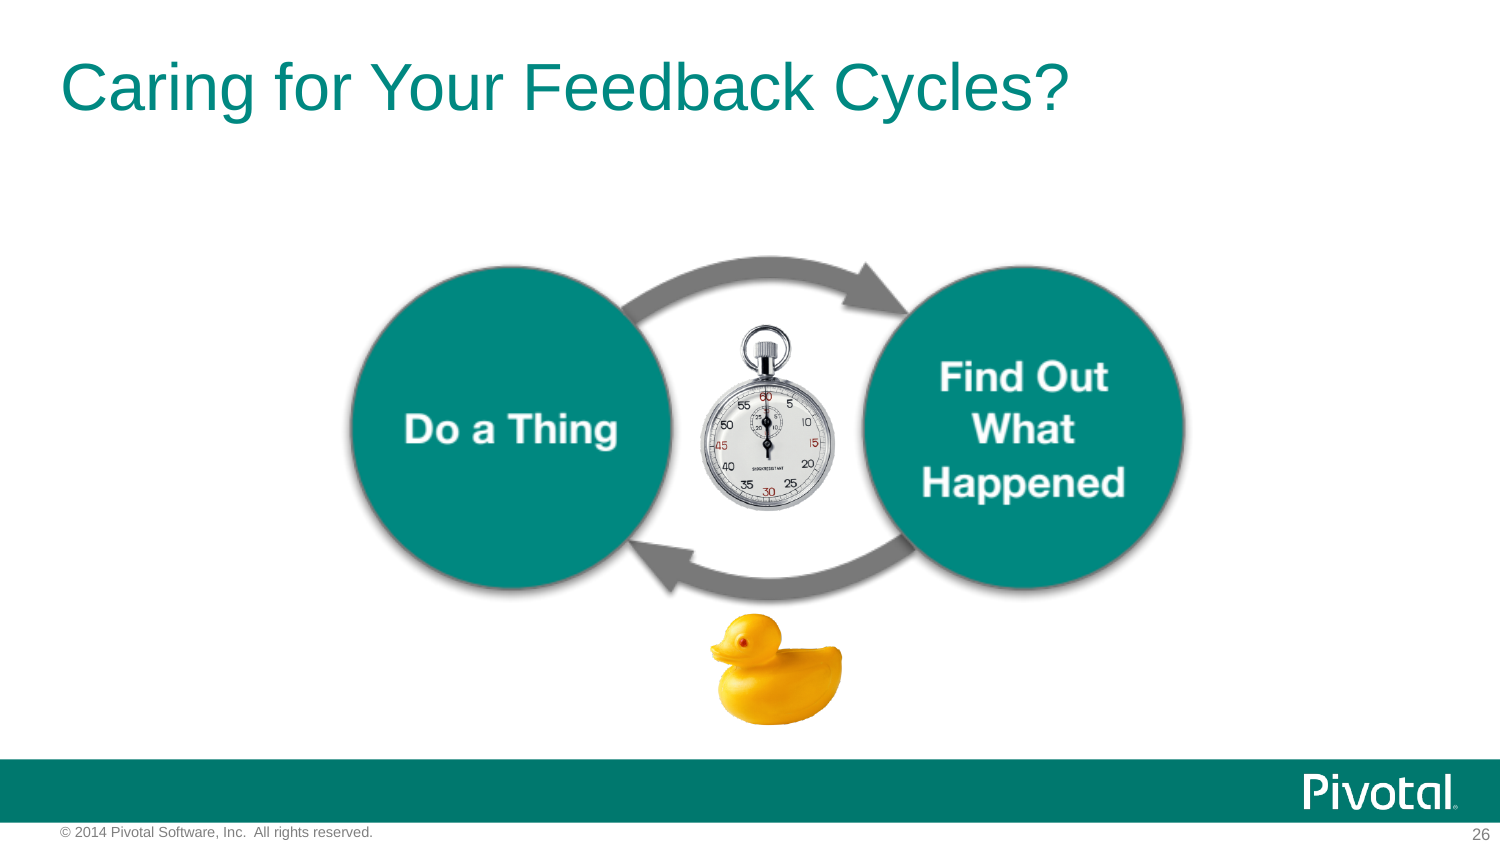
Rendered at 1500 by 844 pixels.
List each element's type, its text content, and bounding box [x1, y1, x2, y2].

picture [314, 221, 1217, 727]
title Caring for Your Feedback Cycles? [60, 53, 1440, 129]
picture [1290, 768, 1463, 815]
